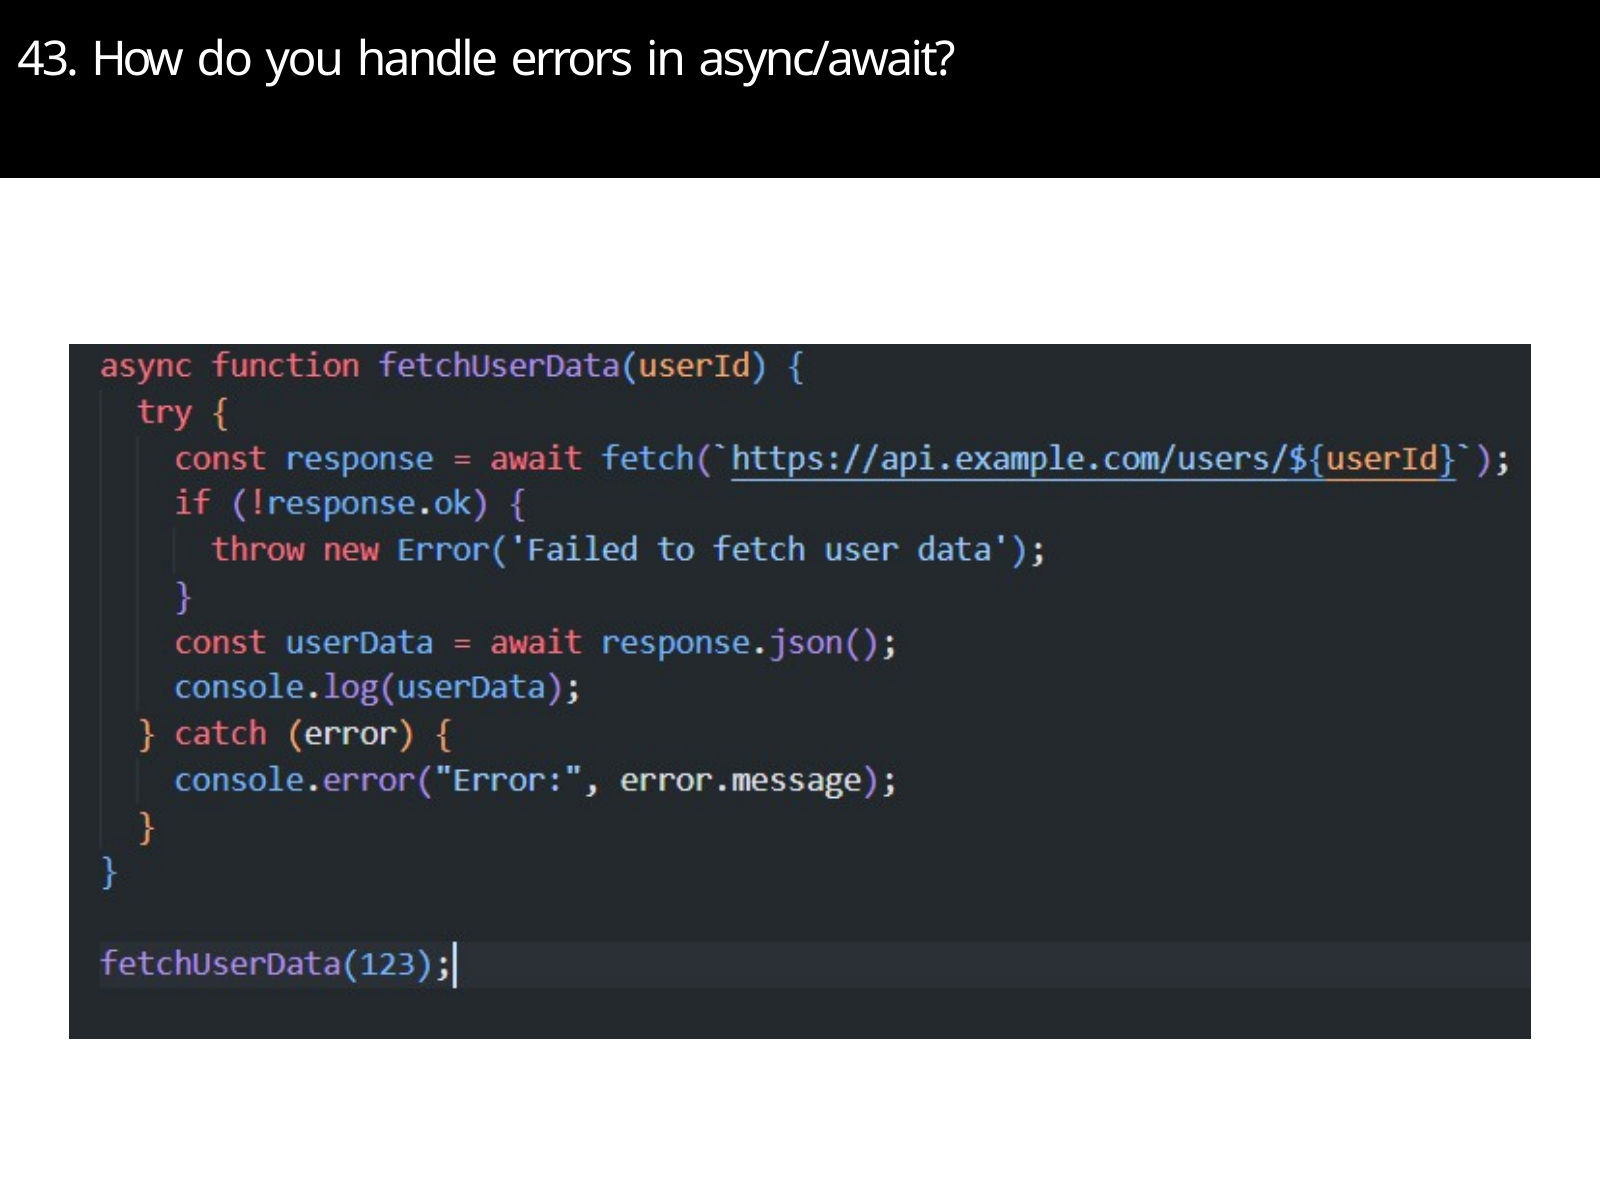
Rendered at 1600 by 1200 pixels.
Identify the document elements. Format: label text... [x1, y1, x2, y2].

title 43. How do you handle errors in async/await? [4, 11, 1543, 228]
picture [68, 344, 1531, 1039]
